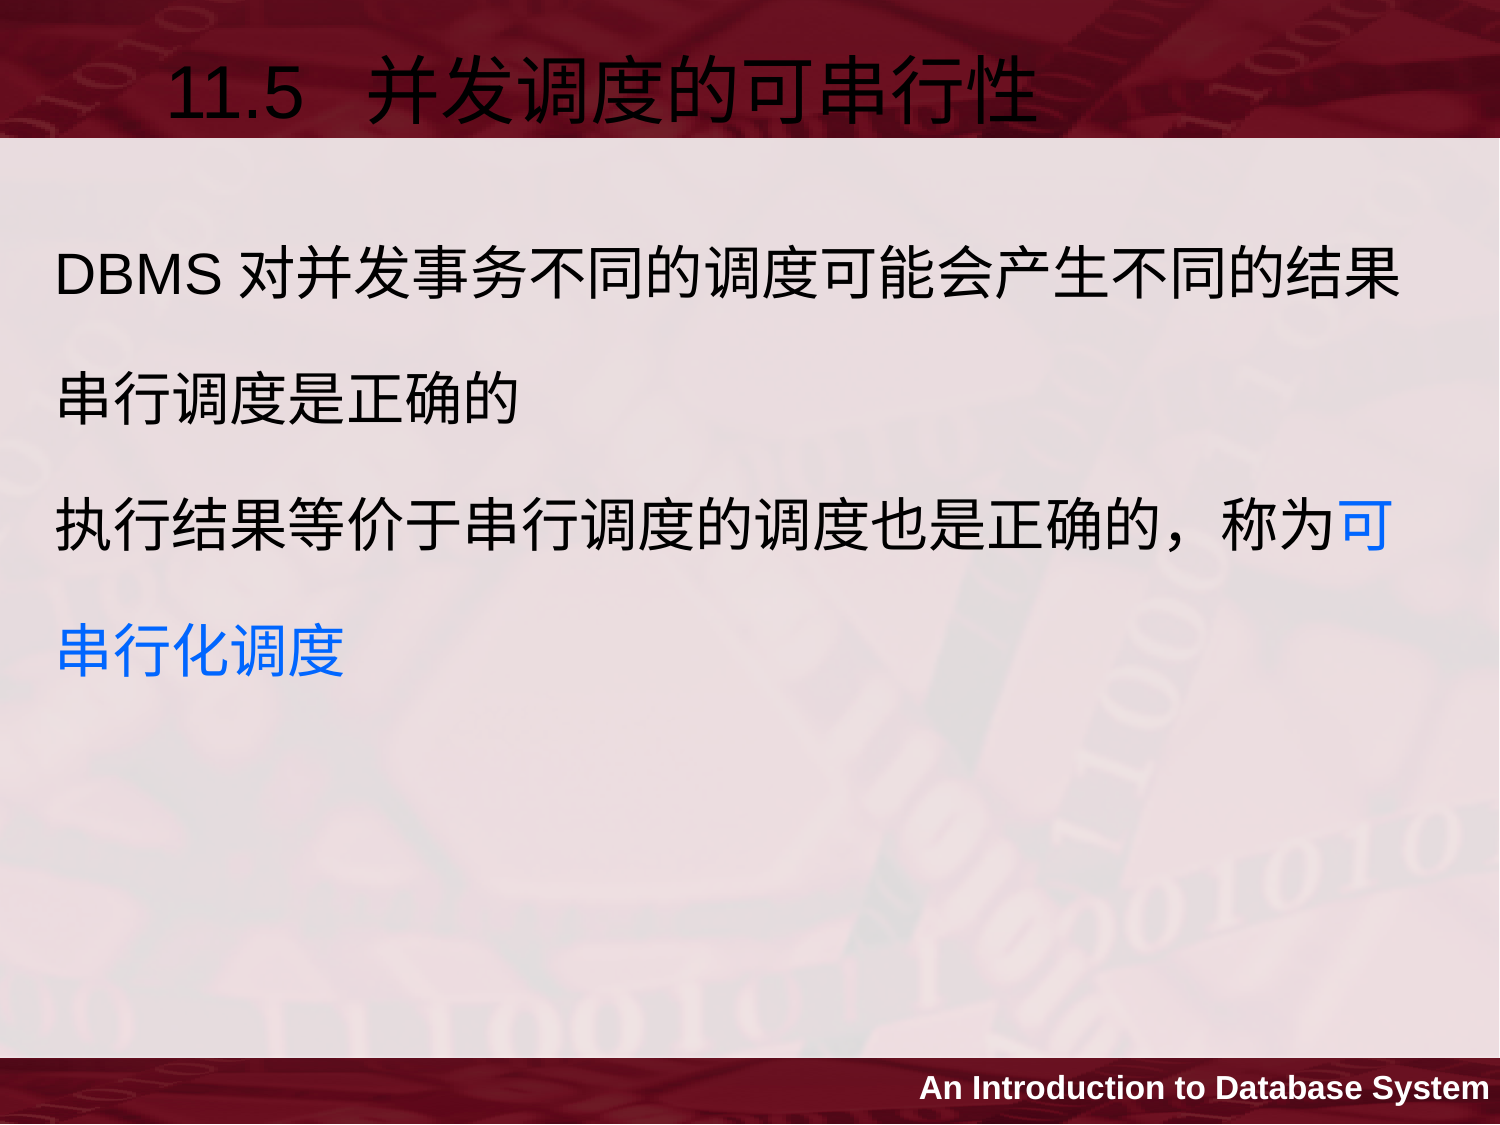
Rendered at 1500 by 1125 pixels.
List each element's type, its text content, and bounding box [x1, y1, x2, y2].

picture [0, 0, 1500, 1124]
title 11.5 并发调度的可串行性 [150, 41, 1363, 135]
list DBMS对并发事务不同的调度可能会产生不同的结果 串行调度是正确的 执行结果等价于串行调度的调度也是正确的，称为可串行化调度 [40, 172, 1425, 991]
